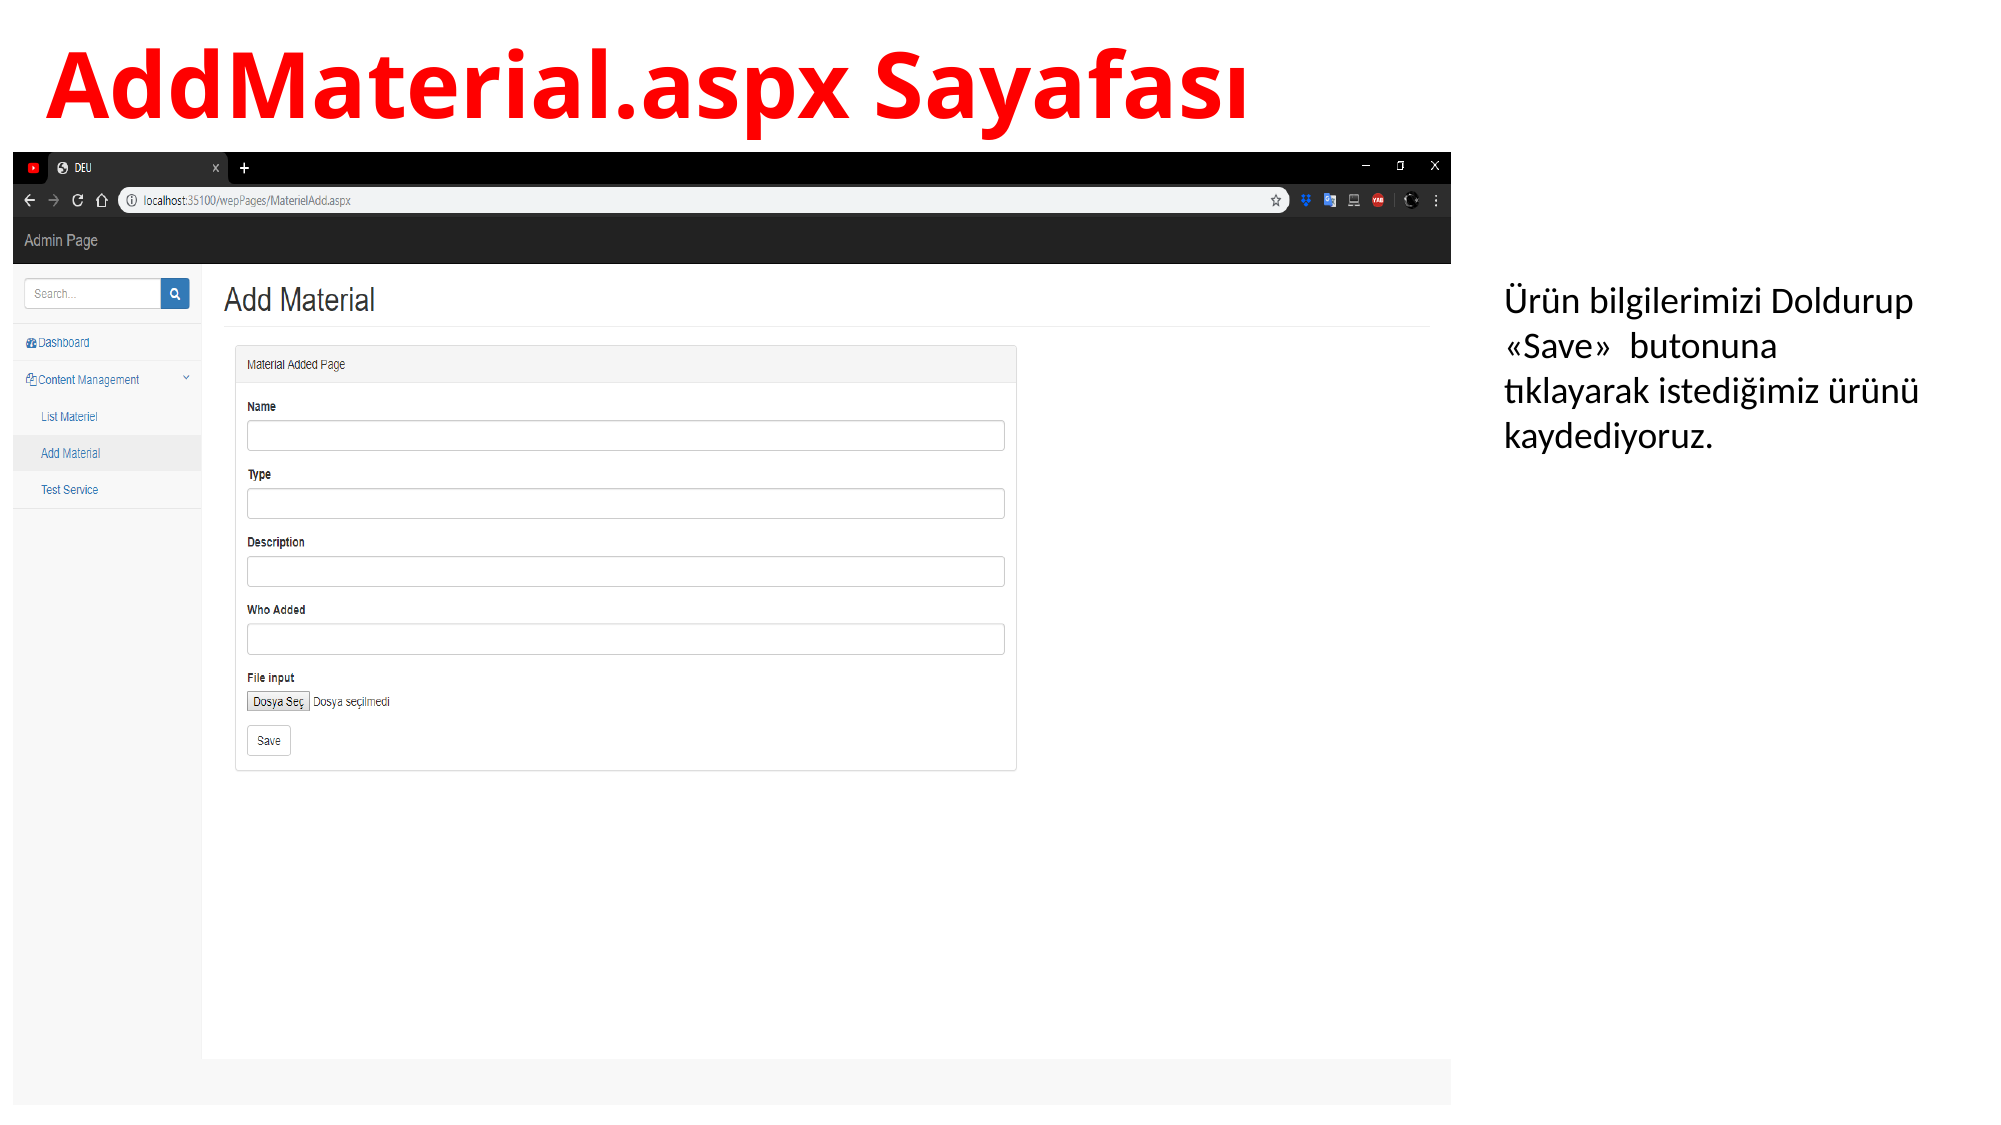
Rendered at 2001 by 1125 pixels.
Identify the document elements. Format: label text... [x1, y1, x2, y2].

picture [13, 152, 1451, 1105]
text_box Ürün bilgilerimizi Doldurup «Save» butonuna tıklayarak istediğimiz ürünü kaydediyoruz. [1489, 268, 1940, 464]
title AddMaterial.aspx Sayafası [31, 23, 1756, 153]
